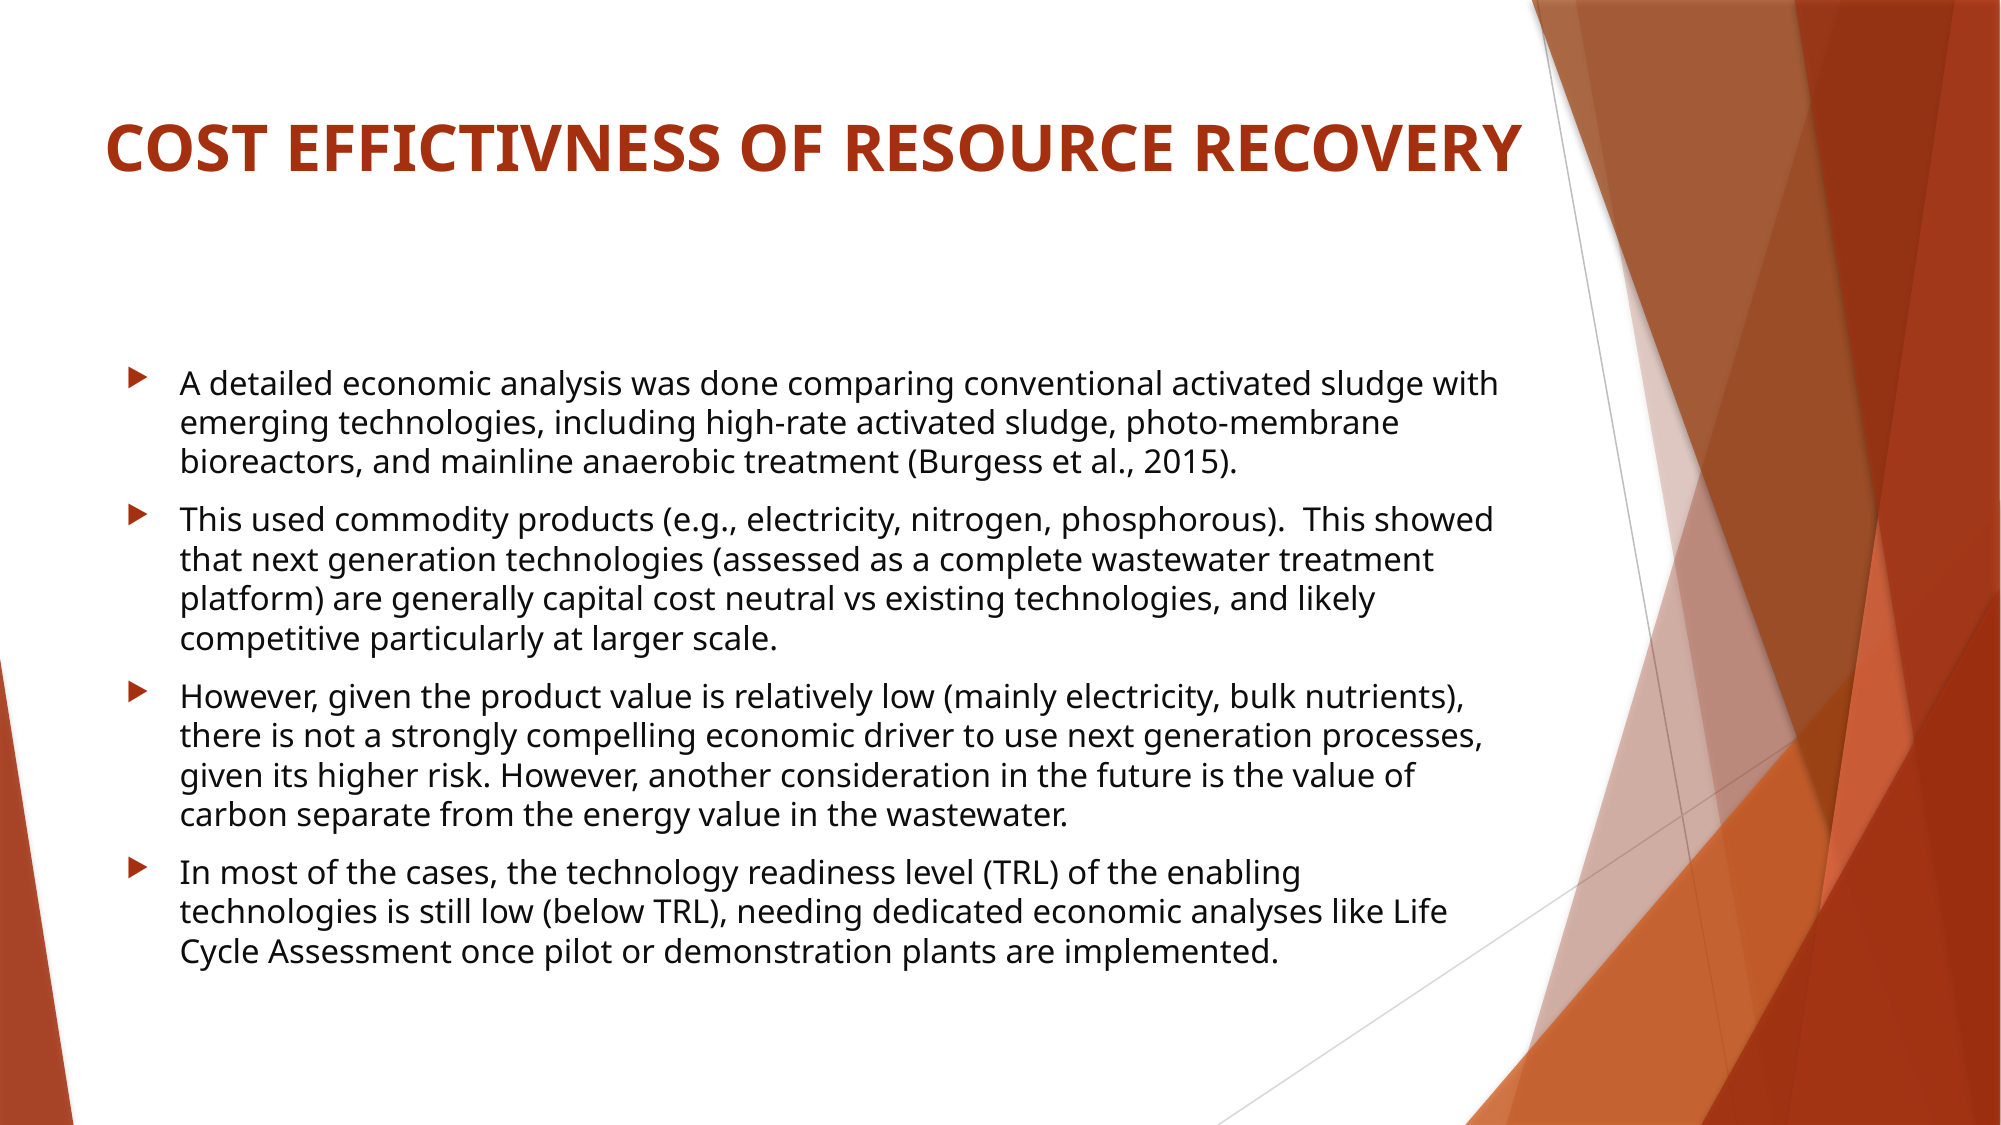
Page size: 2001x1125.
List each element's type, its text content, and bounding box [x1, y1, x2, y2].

list A detailed economic analysis was done comparing conventional activated sludge with emerging technologies, including high-rate activated sludge, photo-membrane bioreactors, and mainline anaerobic treatment (Burgess et al., 2015). This used commodity products (e.g., electricity, nitrogen, phosphorous). This showed that next generation technologies (assessed as a complete wastewater treatment platform) are generally capital cost neutral vs existing technologies, and likely competitive particularly at larger scale. However, given the product value is relatively low (mainly electricity, bulk nutrients), there is not a strongly compelling economic driver to use next generation processes, given its higher risk. However, another consideration in the future is the value of carbon separate from the energy value in the wastewater. In most of the cases, the technology readiness level (TRL) of the enabling technologies is still low (below TRL), needing dedicated economic analyses like Life Cycle Assessment once pilot or demonstration plants are implemented. [111, 354, 1522, 992]
title COST EFFICTIVNESS OF RESOURCE RECOVERY [87, 99, 1540, 317]
